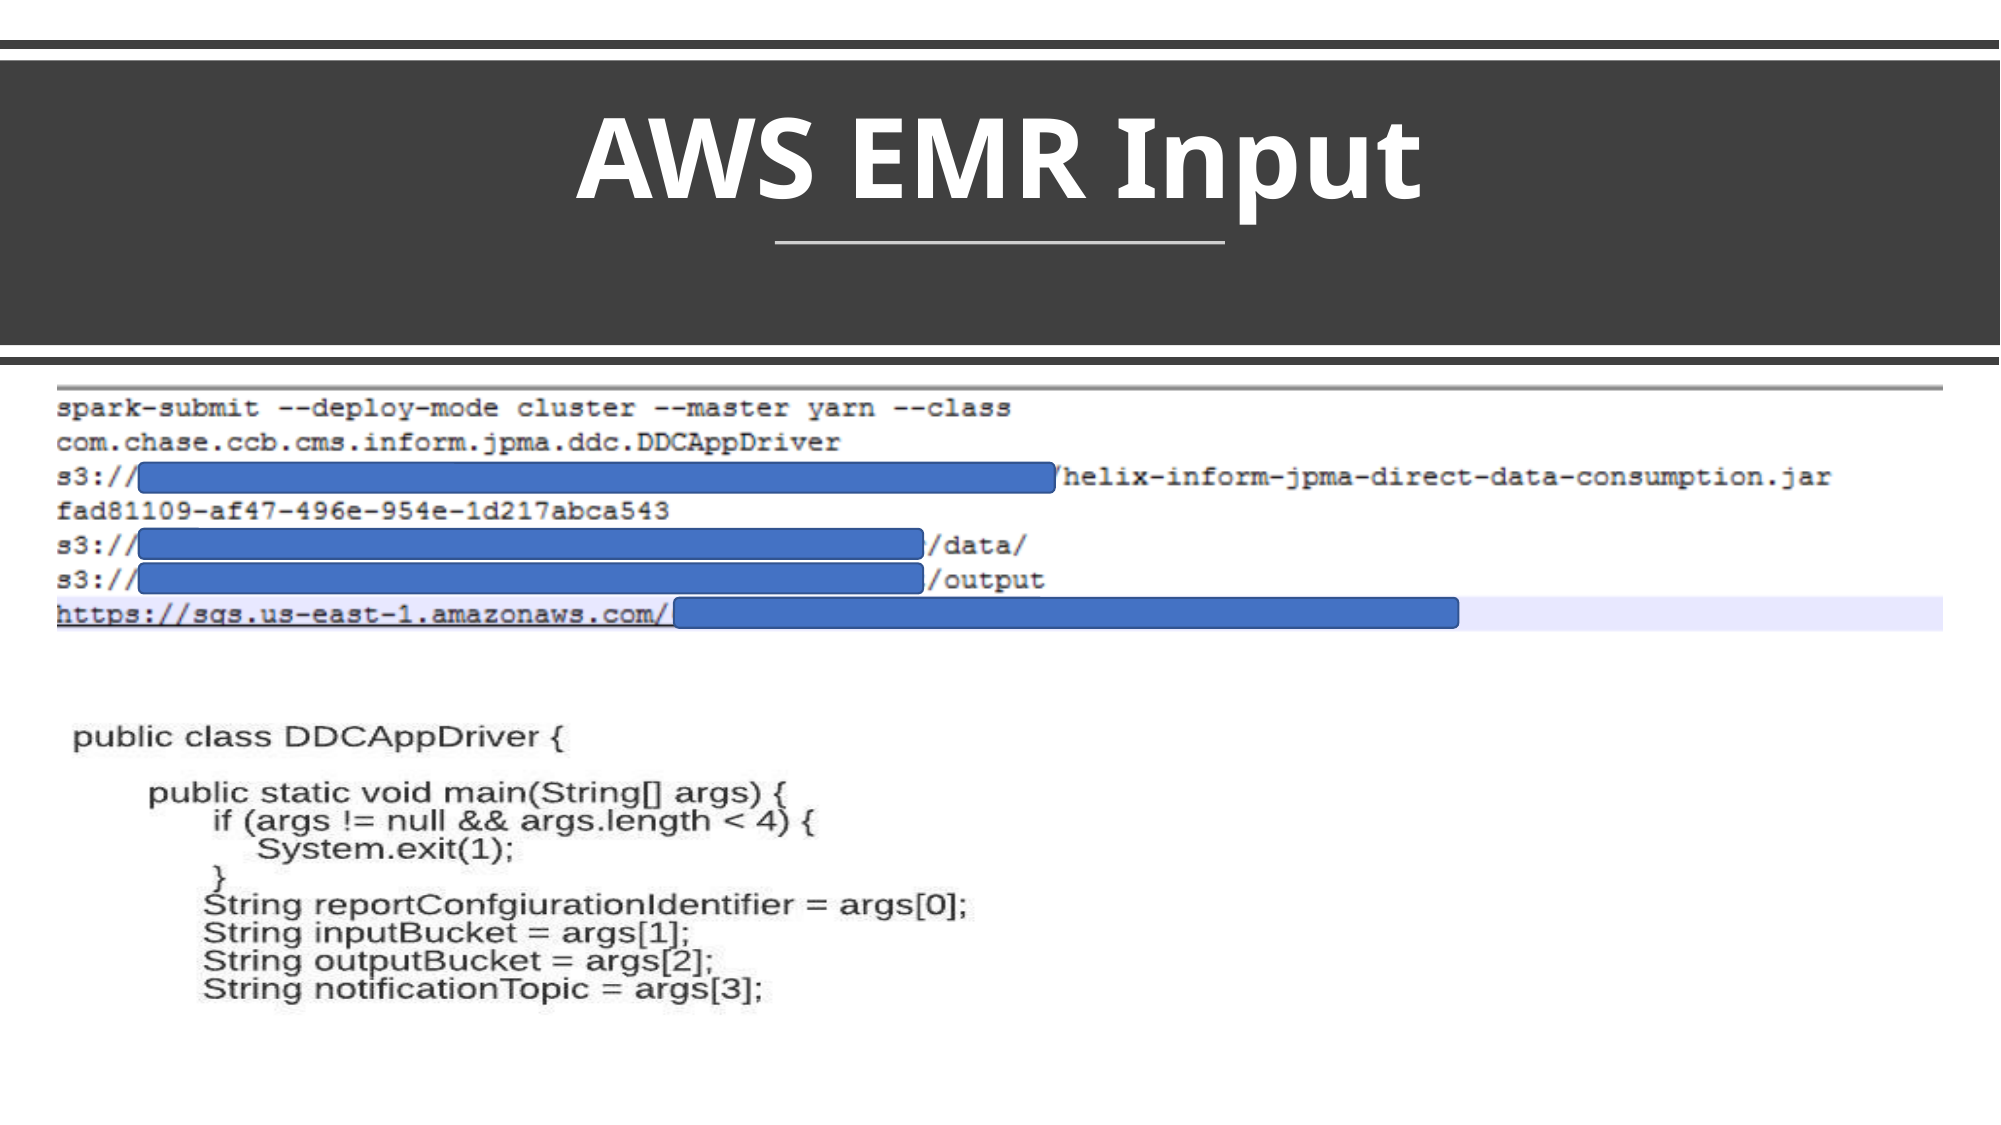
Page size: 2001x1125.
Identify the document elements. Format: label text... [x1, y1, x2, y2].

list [56, 384, 1943, 852]
picture [19, 695, 1330, 1054]
title AWS EMR Input [86, 80, 1914, 233]
text_box [0, 59, 2000, 346]
